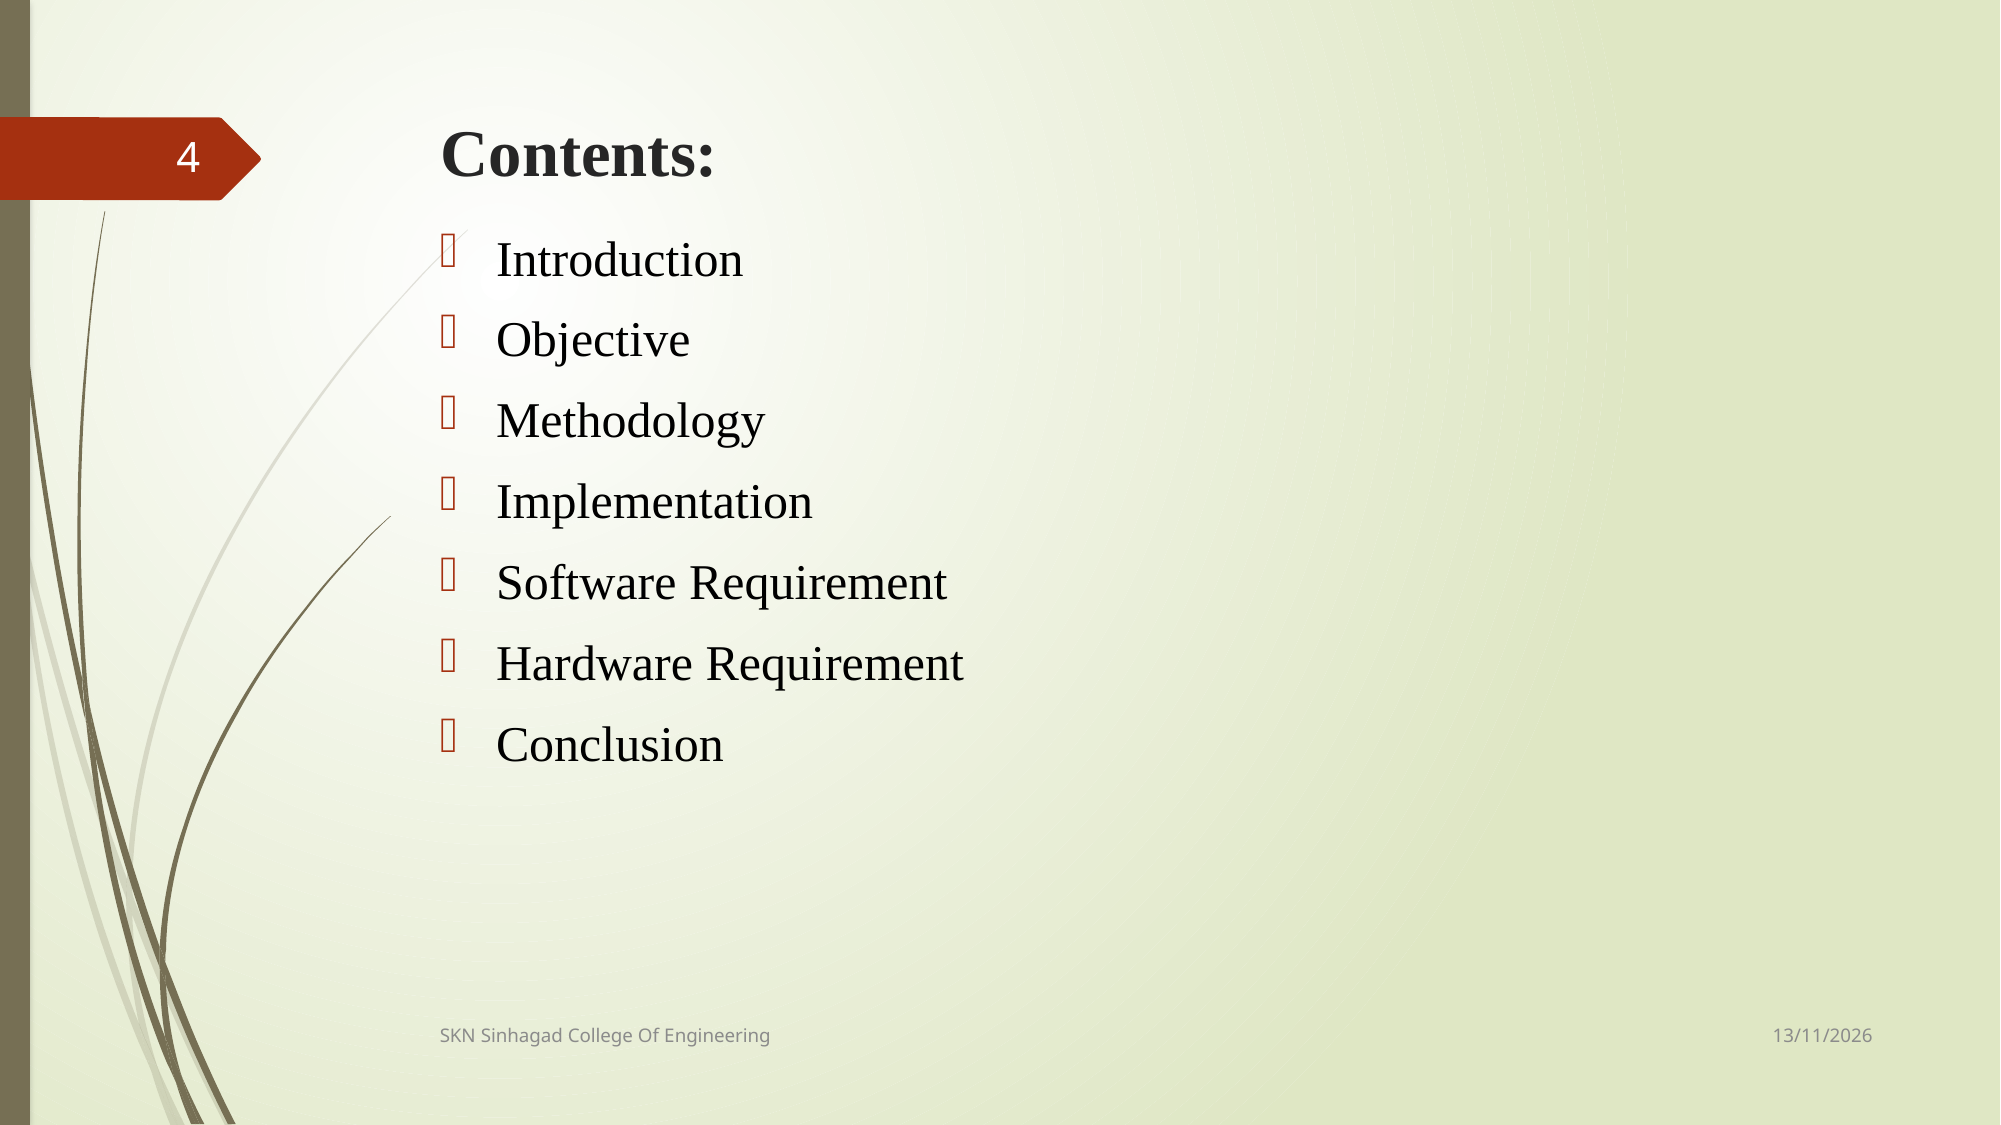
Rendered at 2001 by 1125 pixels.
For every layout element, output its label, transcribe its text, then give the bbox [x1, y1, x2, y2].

title Contents: [425, 102, 1888, 217]
list Introduction Objective Methodology Implementation Software Requirement Hardware Requirement Conclusion [424, 218, 1888, 970]
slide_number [1699, 1005, 1888, 1067]
slide_number 4 [87, 129, 216, 190]
footer SKN Sinhagad College Of Engineering [424, 1006, 1675, 1067]
